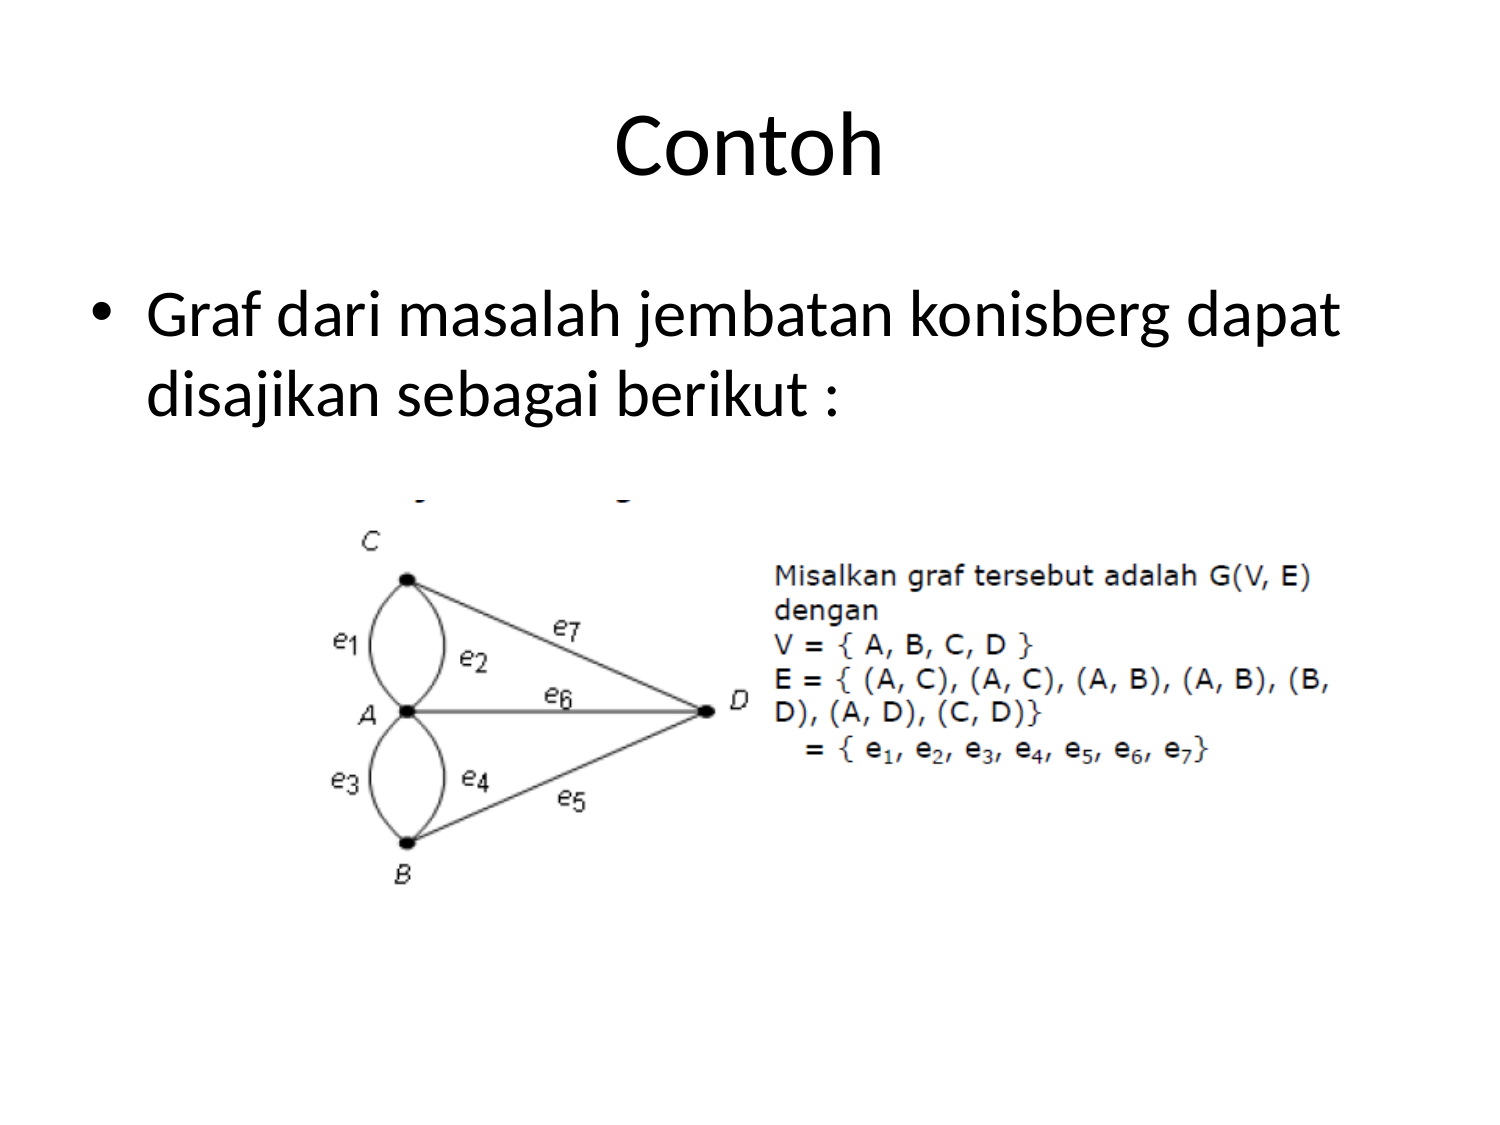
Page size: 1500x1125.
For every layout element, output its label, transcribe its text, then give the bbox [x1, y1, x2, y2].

picture [187, 499, 1413, 913]
title Contoh [75, 45, 1425, 233]
list Graf dari masalah jembatan konisberg dapat disajikan sebagai berikut : [75, 262, 1425, 1005]
